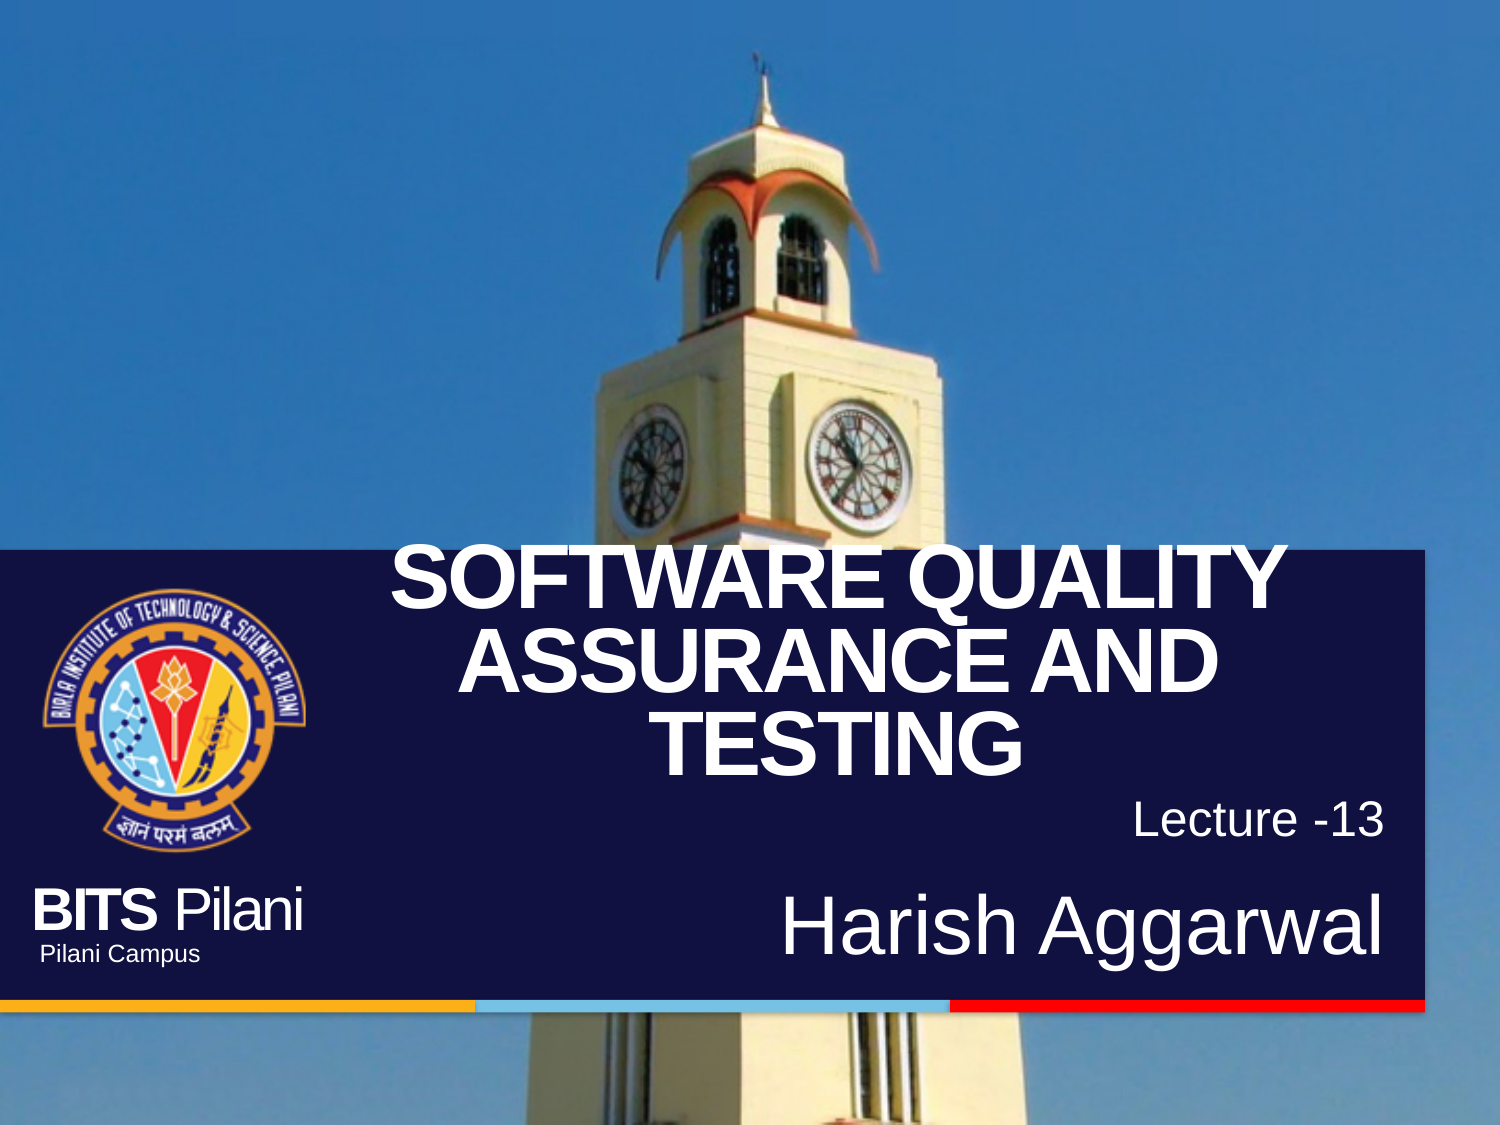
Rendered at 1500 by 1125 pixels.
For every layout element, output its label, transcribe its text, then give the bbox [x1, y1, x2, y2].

picture [0, 0, 1500, 1125]
list Lecture -13 Harish Aggarwal [275, 849, 1400, 979]
title Software Quality Assurance and Testing [275, 562, 1400, 775]
